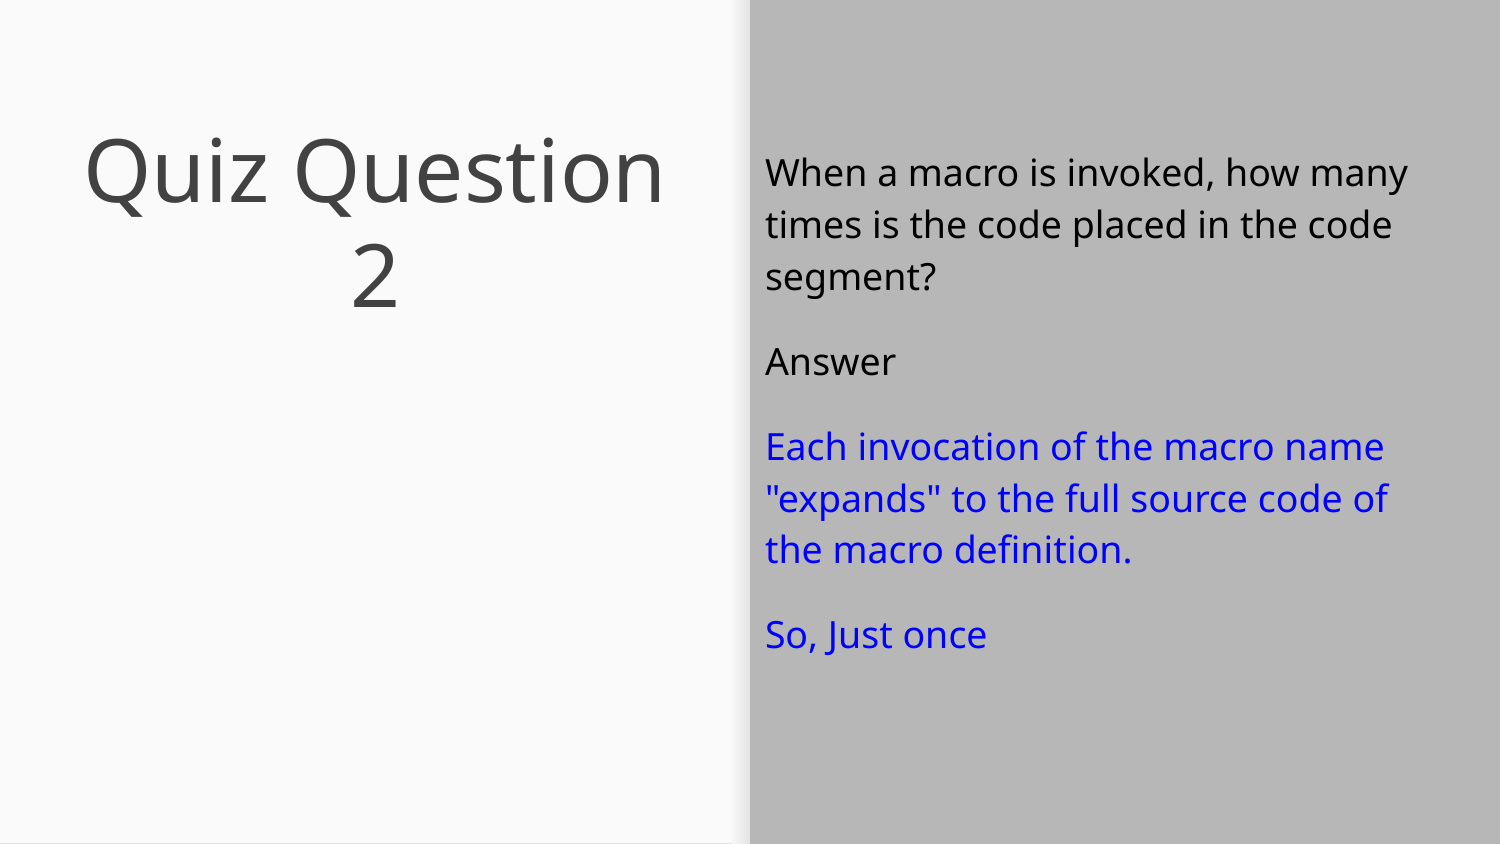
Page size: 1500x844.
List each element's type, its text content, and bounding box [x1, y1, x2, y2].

title Quiz Question 2 [43, 202, 708, 446]
list When a macro is invoked, how many times is the code placed in the code segment? Answer Each invocation of the macro name "expands" to the full source code of the macro definition. So, Just once [750, 35, 1440, 764]
